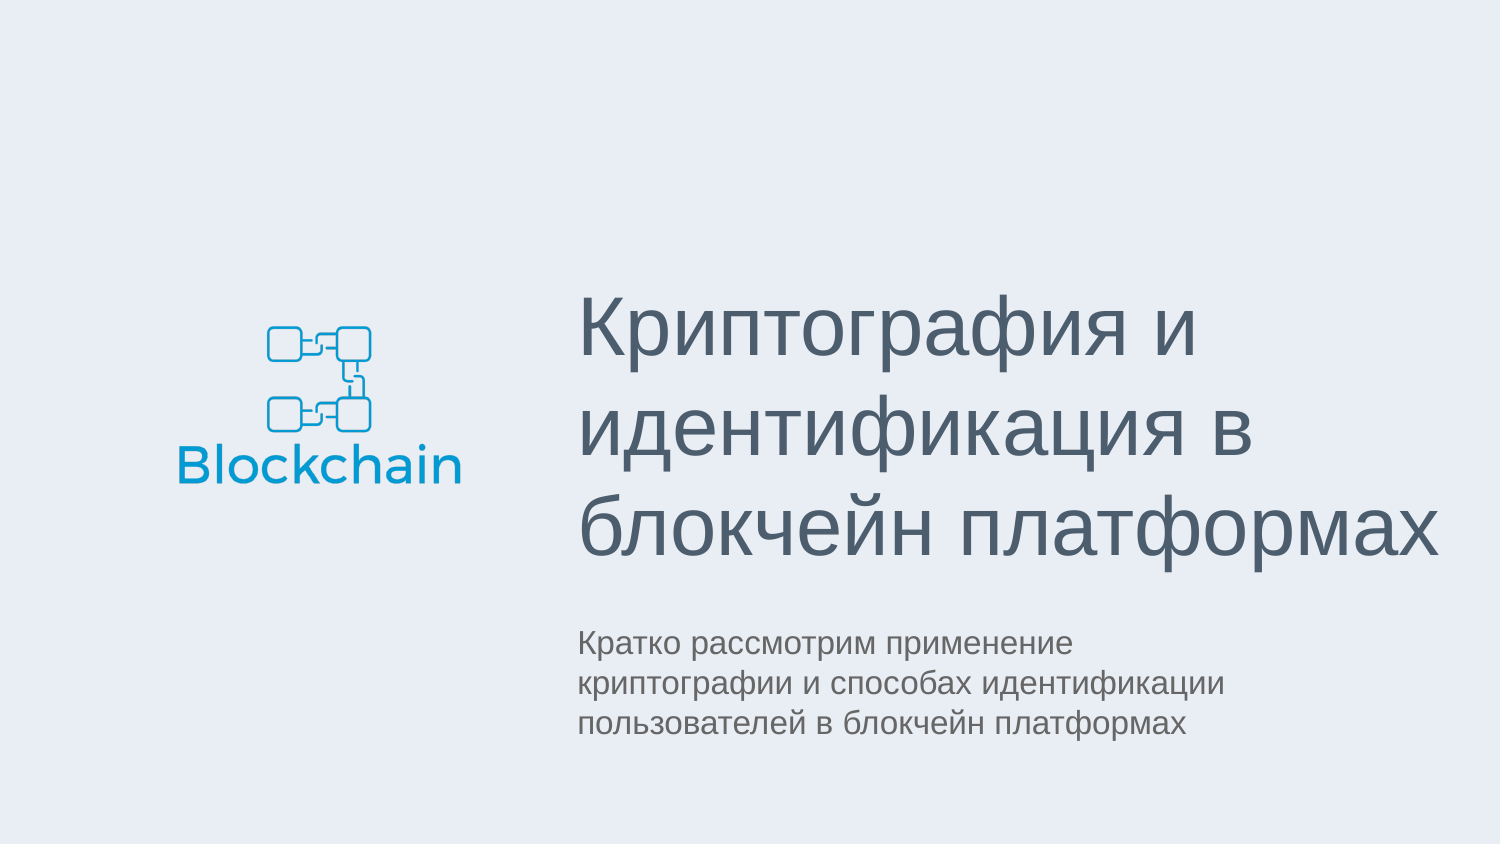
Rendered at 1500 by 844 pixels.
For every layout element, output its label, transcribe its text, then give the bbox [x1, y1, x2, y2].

text_box Кратко рассмотрим применение криптографии и способах идентификации пользователей в блокчейн платформах [562, 587, 1312, 775]
text_box Криптография и идентификация в блокчейн платформах [562, 281, 1500, 563]
picture [140, 293, 498, 531]
